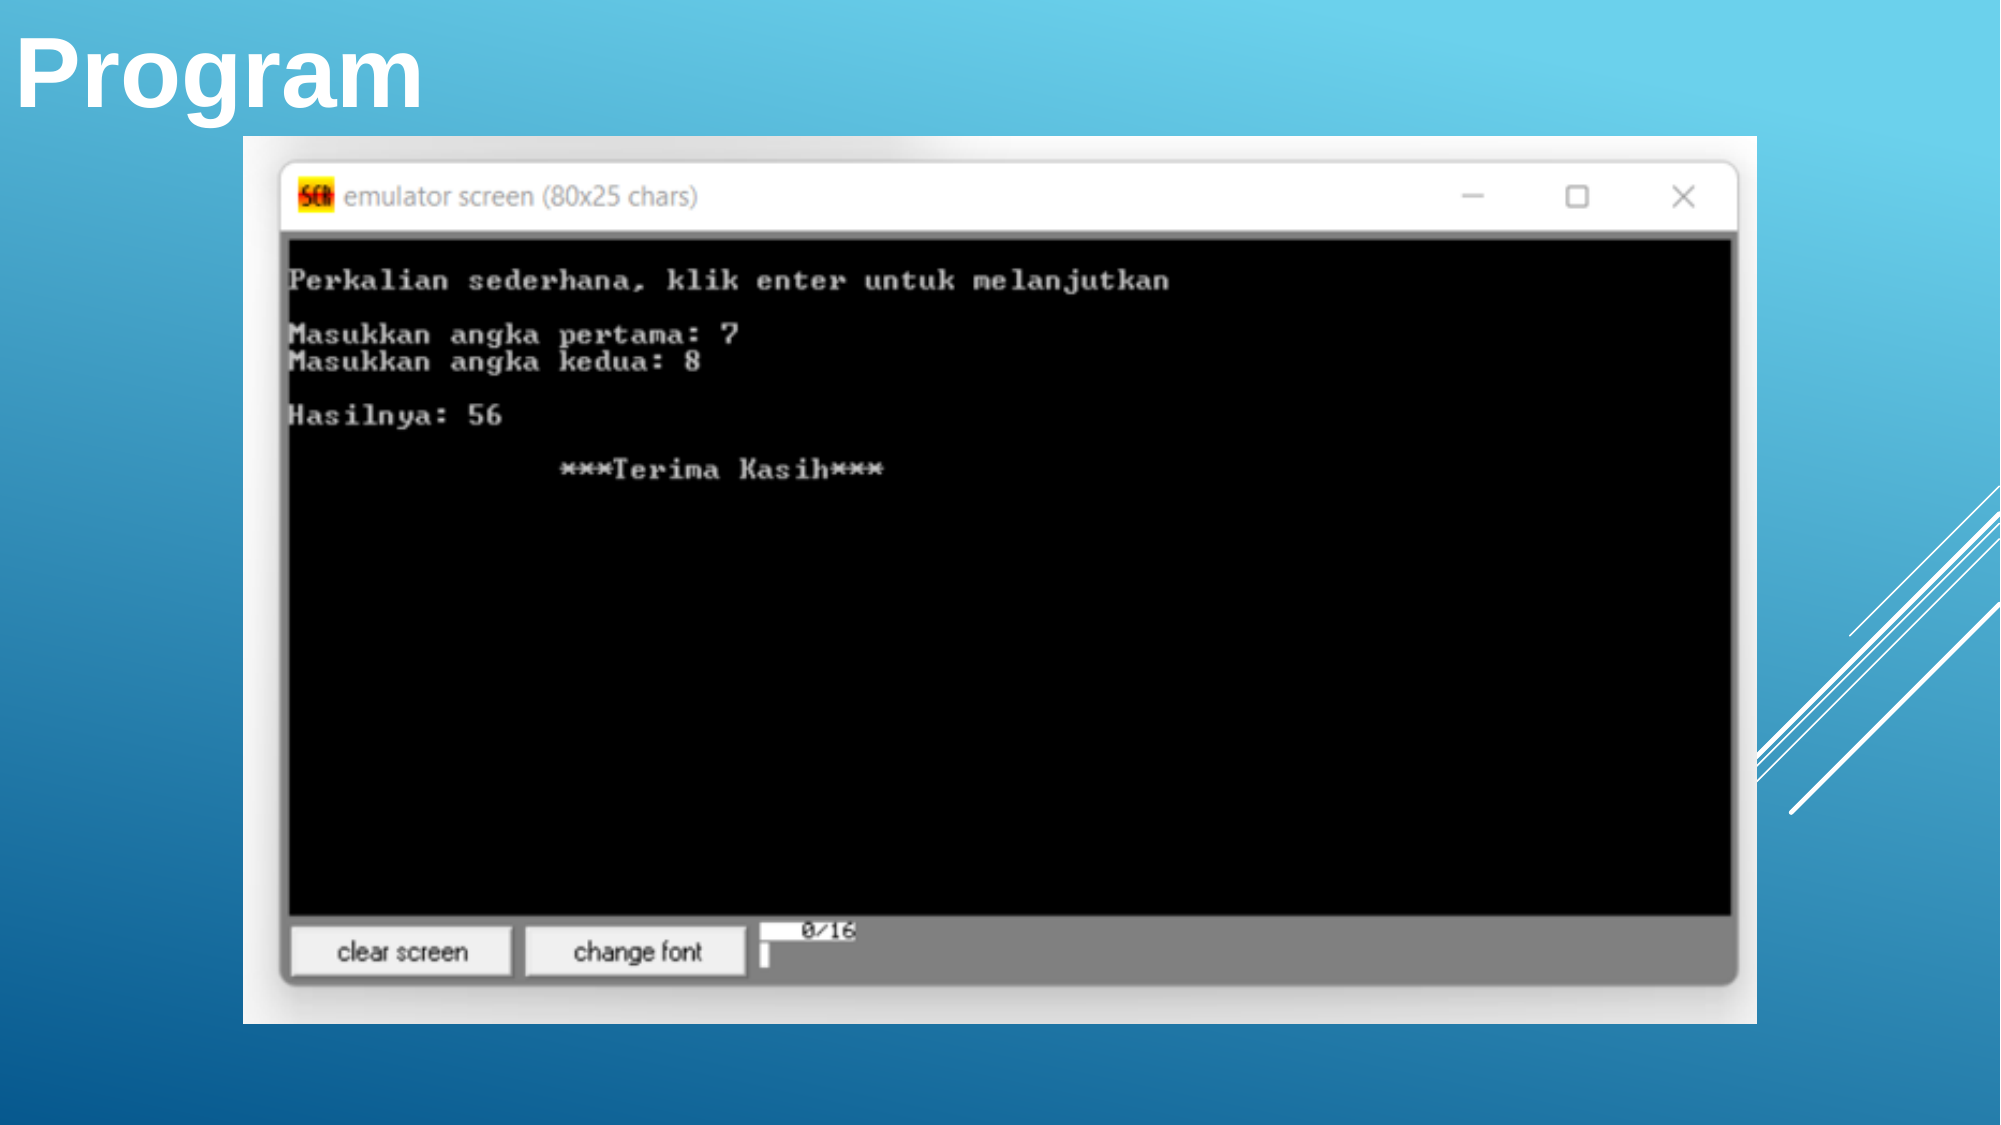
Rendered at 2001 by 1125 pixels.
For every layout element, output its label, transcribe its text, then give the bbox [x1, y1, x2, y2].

text_box Program [0, 0, 1001, 135]
picture [242, 136, 1757, 1025]
